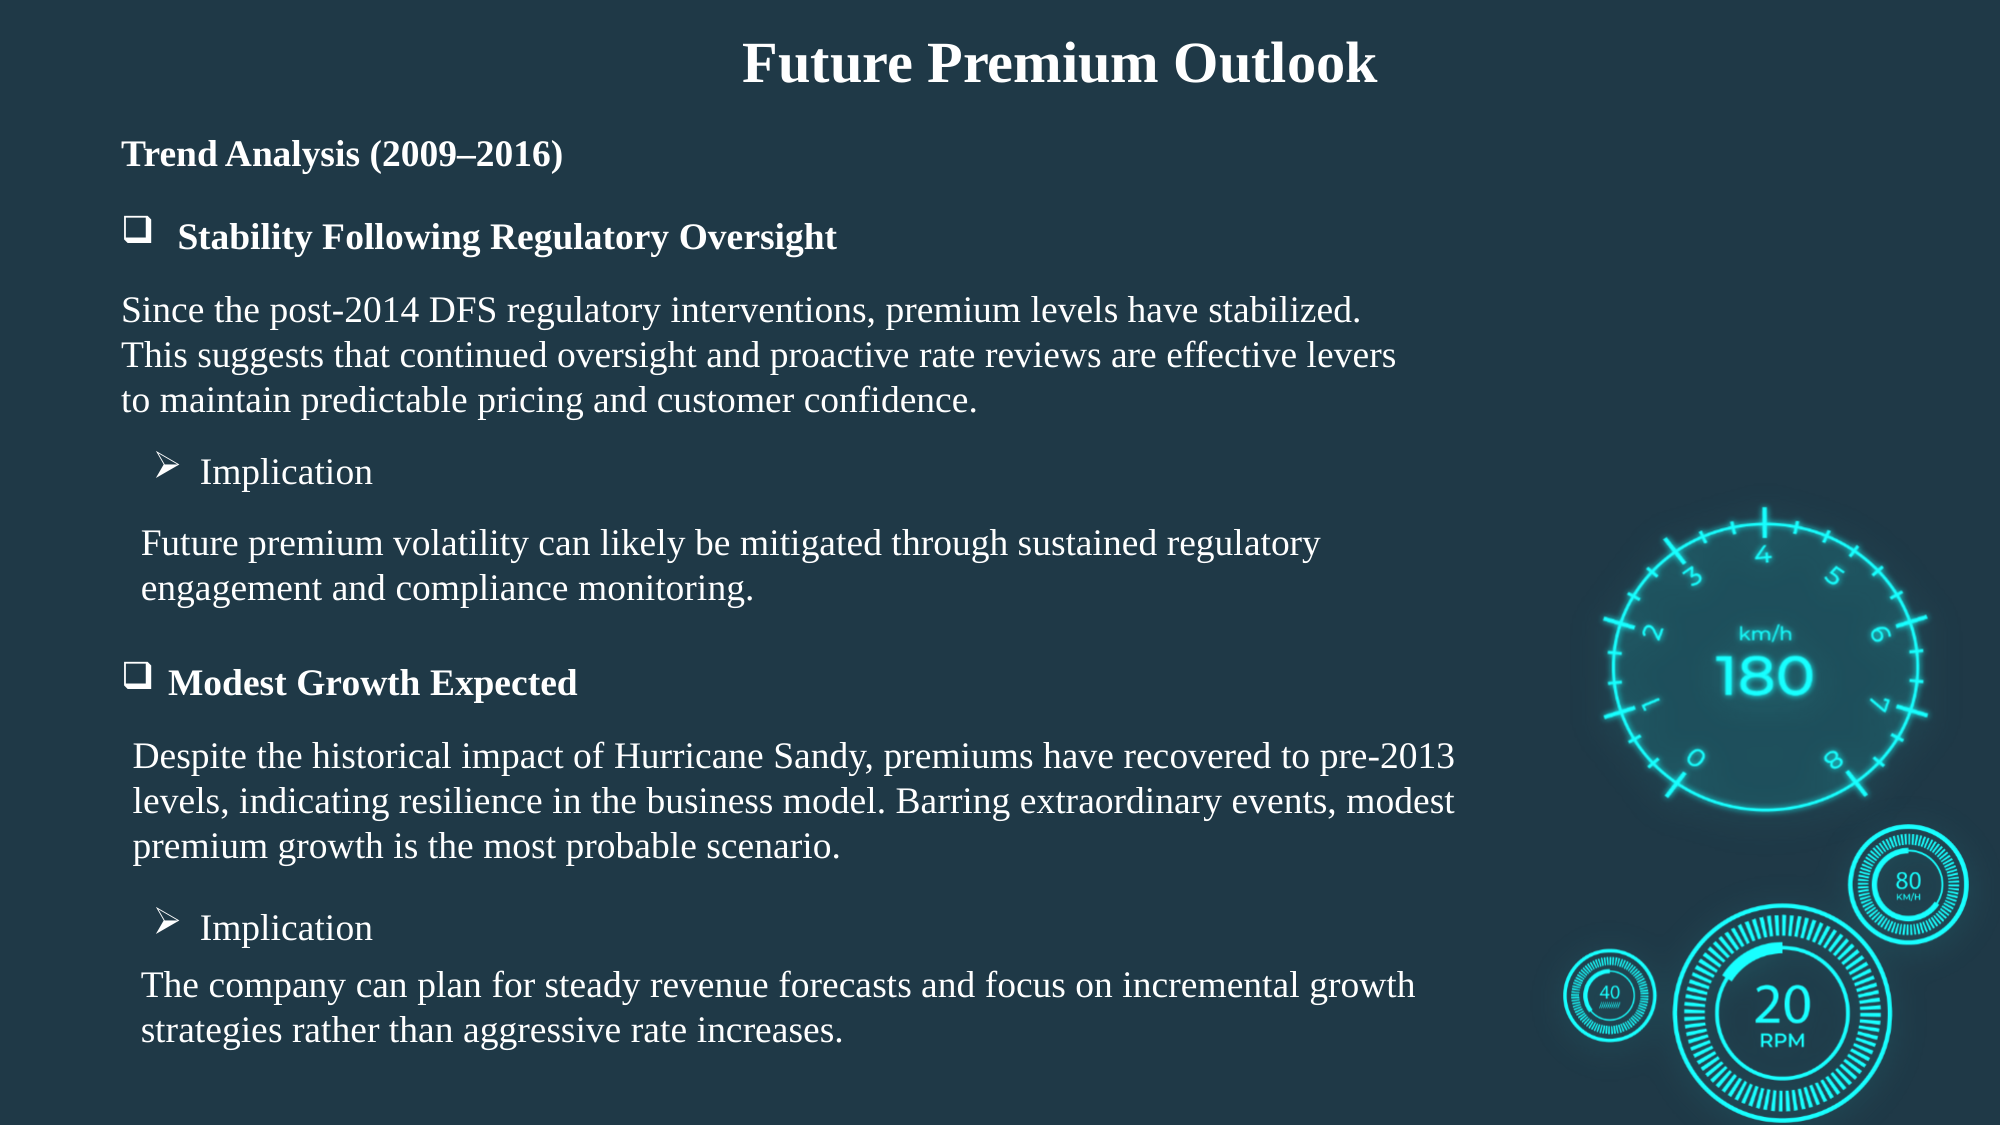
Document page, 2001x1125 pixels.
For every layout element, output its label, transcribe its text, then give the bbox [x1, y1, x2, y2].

text_box Implication [138, 439, 1608, 500]
text_box Modest Growth Expected [106, 650, 1544, 711]
text_box The company can plan for steady revenue forecasts and focus on incremental growth strategies rather than aggressive rate increases. [126, 952, 1487, 1057]
text_box Despite the historical impact of Hurricane Sandy, premiums have recovered to pre-2013 levels, indicating resilience in the business model. Barring extraordinary events, modest premium growth is the most probable scenario. [117, 724, 1479, 874]
text_box Since the post-2014 DFS regulatory interventions, premium levels have stabilized. This suggests that continued oversight and proactive rate reviews are effective levers to maintain predictable pricing and customer confidence. [106, 277, 1414, 428]
text_box Stability Following Regulatory Oversight [106, 204, 1576, 265]
text_box Trend Analysis (2009–2016) [106, 121, 618, 181]
text_box Future premium volatility can likely be mitigated through sustained regulatory engagement and compliance monitoring. [126, 510, 1434, 616]
picture [1517, 456, 2000, 1125]
text_box Implication [138, 895, 1517, 956]
text_box Future Premium Outlook [204, 16, 1918, 147]
